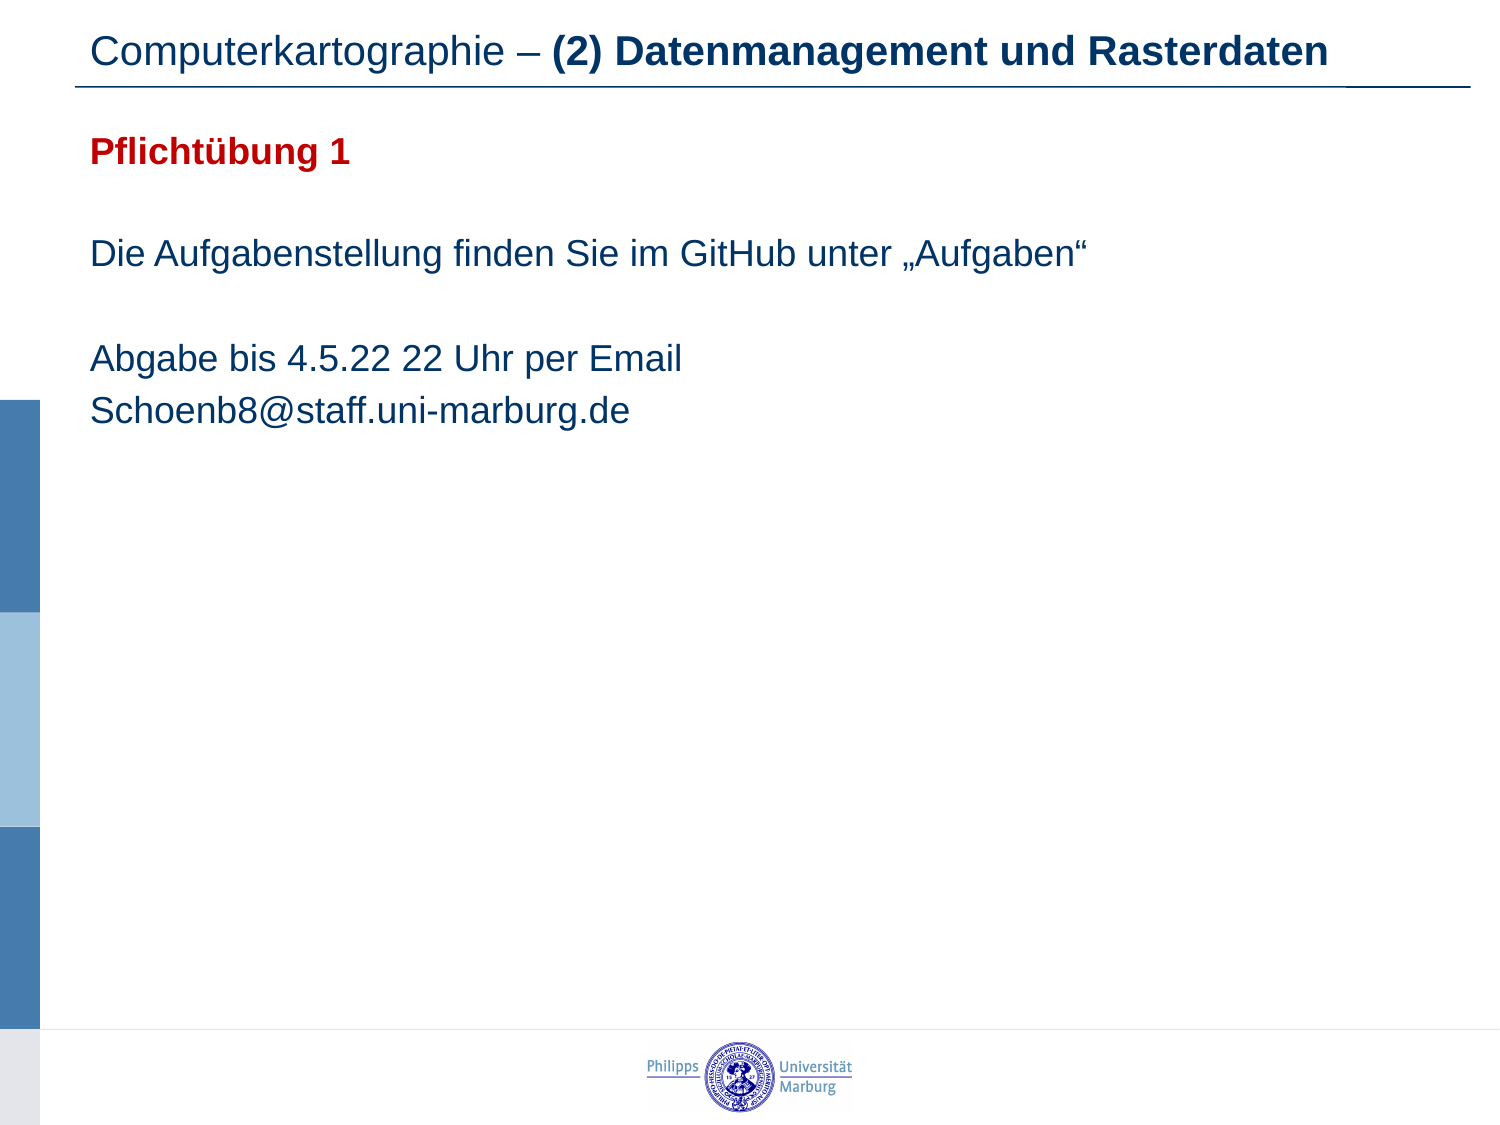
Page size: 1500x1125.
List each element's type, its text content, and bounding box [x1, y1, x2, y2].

text_box Pflichtübung 1 [74, 119, 1471, 180]
text_box Die Aufgabenstellung finden Sie im GitHub unter „Aufgaben“ Abgabe bis 4.5.22 22 Uhr per Email Schoenb8@staff.uni-marburg.de [74, 221, 1471, 491]
picture [646, 1041, 853, 1113]
text_box Computerkartographie – (2) Datenmanagement und Rasterdaten [74, 7, 1425, 90]
